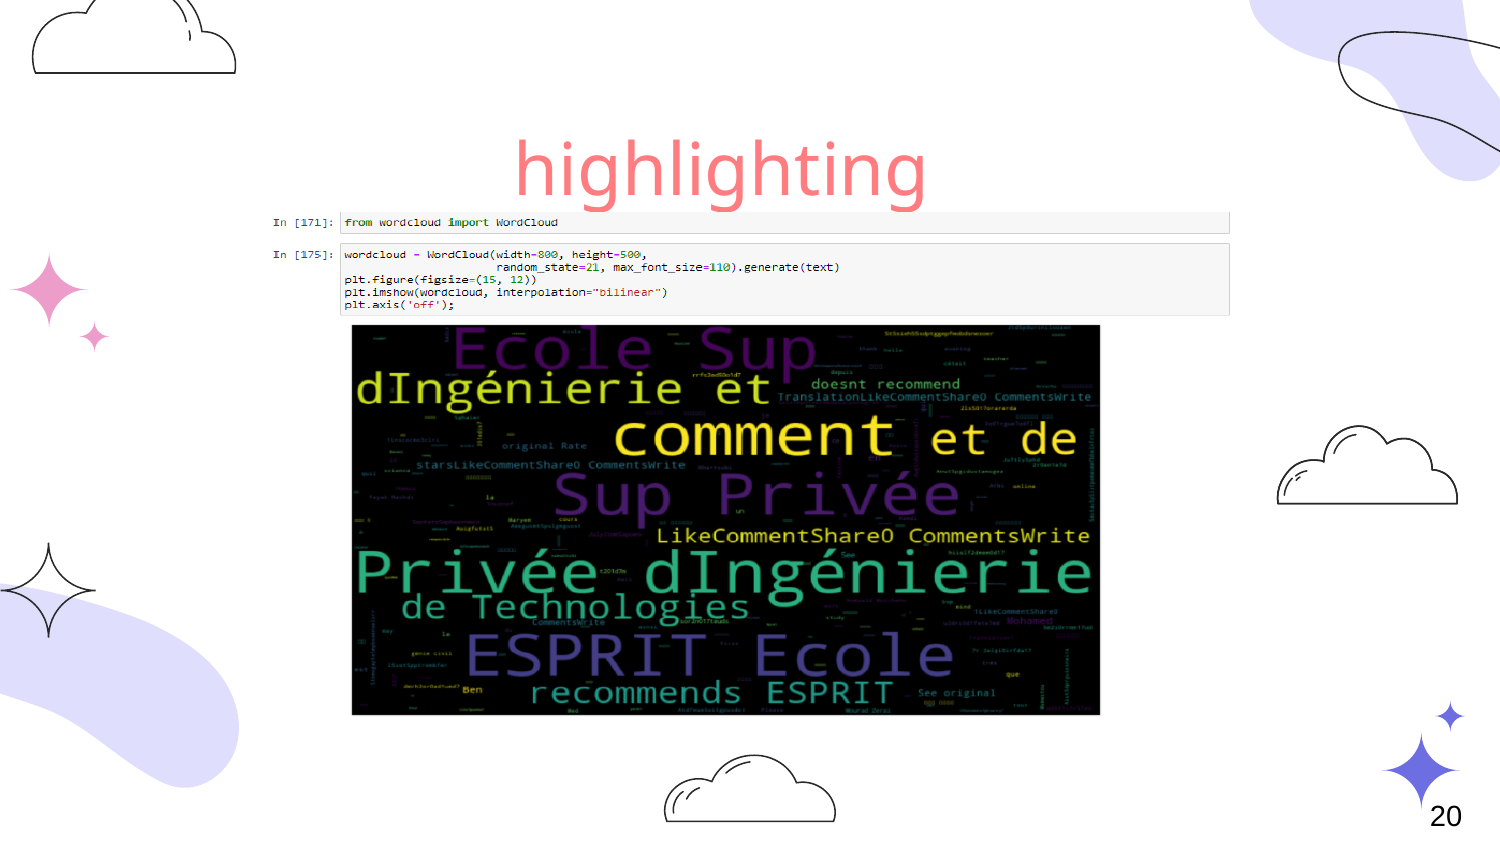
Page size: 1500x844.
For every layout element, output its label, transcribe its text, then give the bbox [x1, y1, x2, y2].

text_box 20 [1415, 789, 1485, 840]
picture [262, 212, 1238, 722]
title highlighting [90, 118, 1354, 213]
